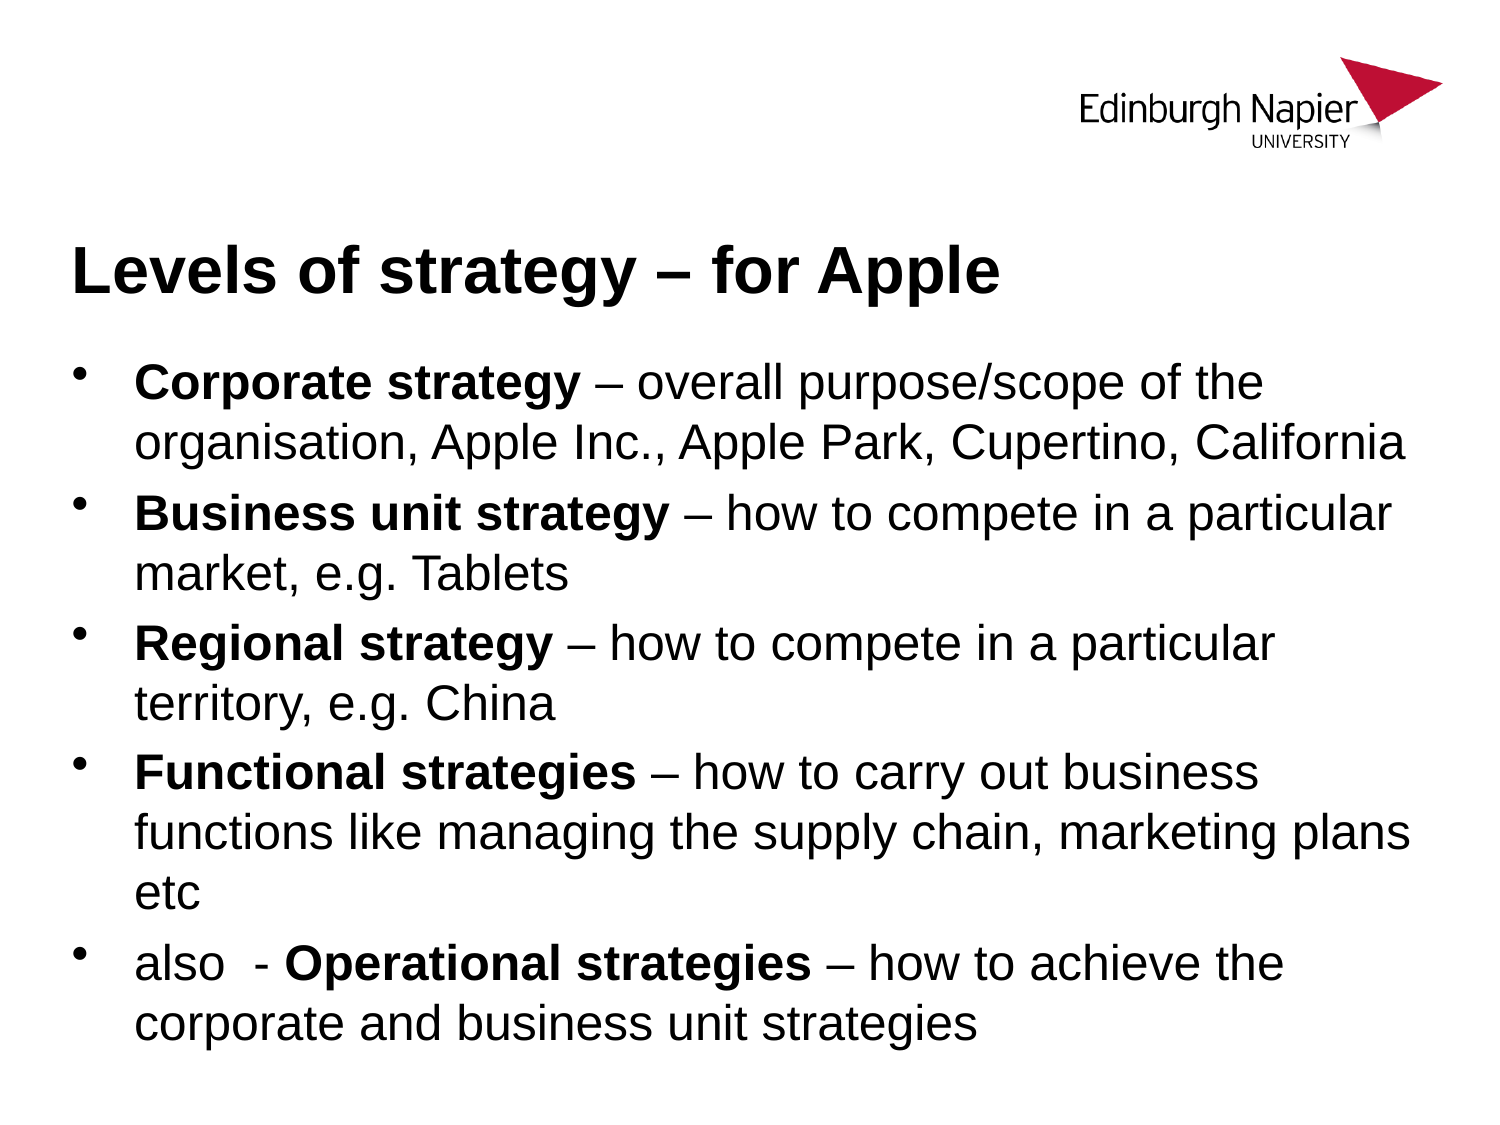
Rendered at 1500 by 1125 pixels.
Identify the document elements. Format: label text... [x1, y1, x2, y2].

title Levels of strategy – for Apple [56, 209, 1443, 325]
picture [1081, 57, 1443, 148]
list Corporate strategy – overall purpose/scope of the organisation, Apple Inc., Apple Park, Cupertino, California Business unit strategy – how to compete in a particular market, e.g. Tablets Regional strategy – how to compete in a particular territory, e.g. China Functional strategies – how to carry out business functions like managing the supply chain, marketing plans etc also - Operational strategies – how to achieve the corporate and business unit strategies [56, 342, 1443, 1037]
